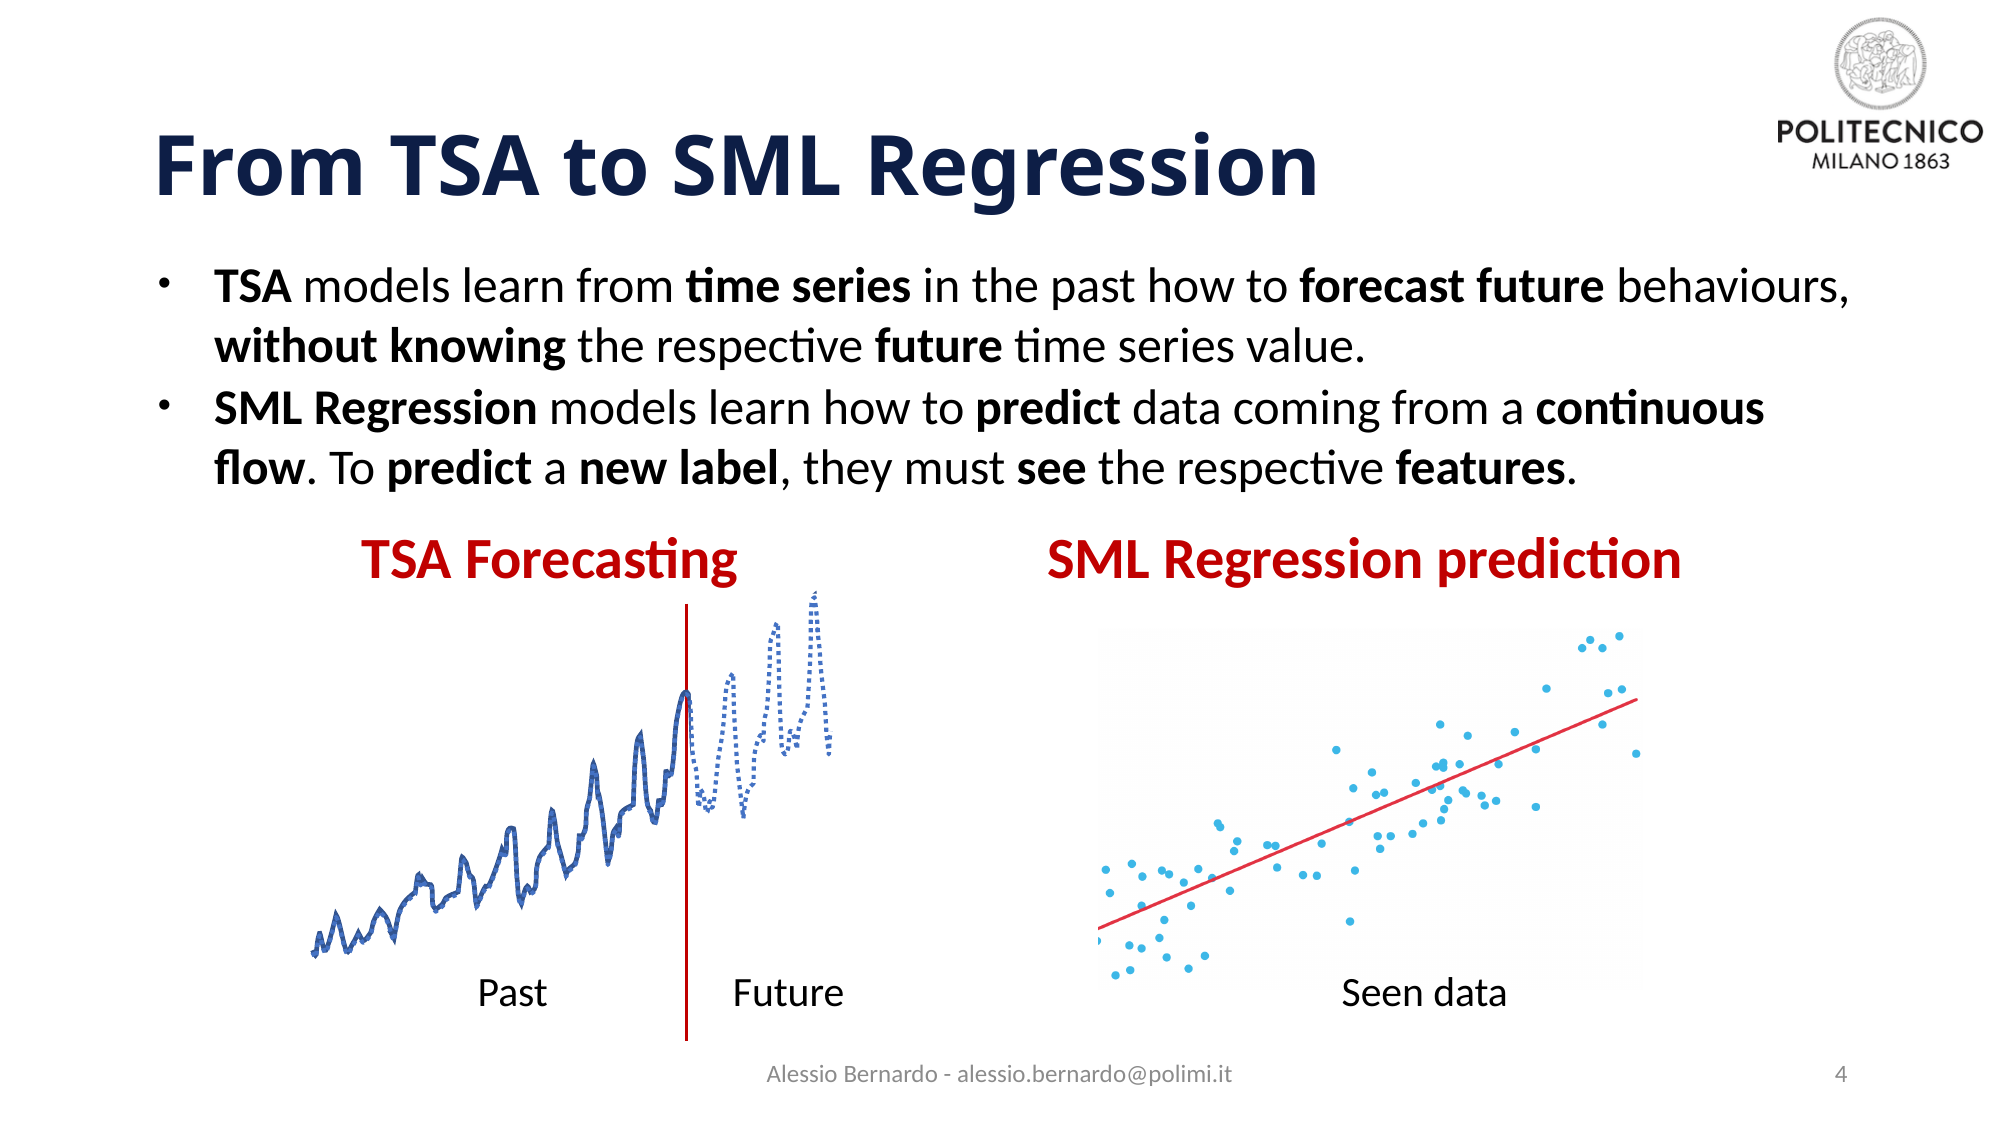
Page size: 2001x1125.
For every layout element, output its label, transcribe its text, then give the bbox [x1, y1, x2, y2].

picture [1098, 628, 1643, 990]
text_box SML Regression prediction [1045, 518, 1696, 591]
text_box TSA Forecasting [359, 518, 749, 591]
text_box Seen data [1339, 990, 1525, 1015]
footer Alessio Bernardo - alessio.bernardo@polimi.it [536, 1042, 1464, 1103]
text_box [312, 593, 855, 1041]
title From TSA to SML Regression [137, 59, 1502, 278]
text_box TSA models learn from time series in the past how to forecast future behaviours, without knowing the respective future time series value. SML Regression models learn how to predict data coming from a continuous flow. To predict a new label, they must see the respective features. [155, 250, 1863, 495]
picture [1778, 17, 1984, 170]
slide_number 4 [1498, 1042, 1863, 1103]
